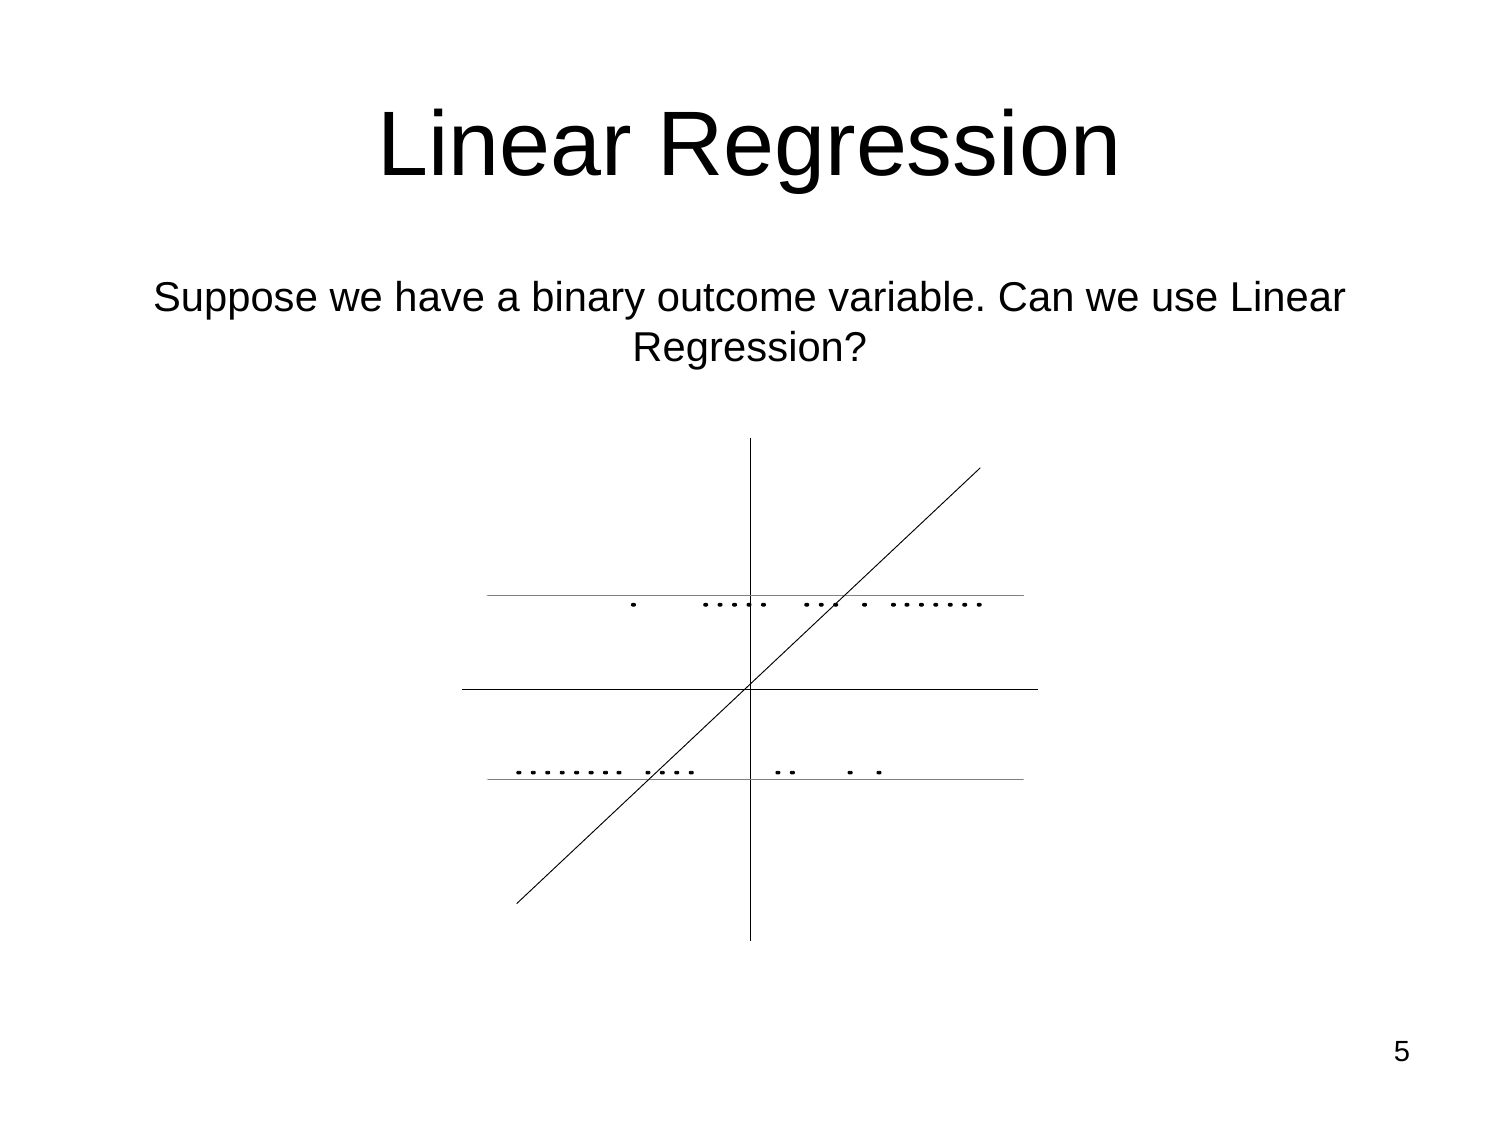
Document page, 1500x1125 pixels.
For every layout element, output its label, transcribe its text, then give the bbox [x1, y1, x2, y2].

title Linear Regression [74, 44, 1426, 233]
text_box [443, 424, 1057, 954]
slide_number 5 [1074, 1024, 1426, 1103]
list Suppose we have a binary outcome variable. Can we use Linear Regression? [74, 262, 1426, 1006]
